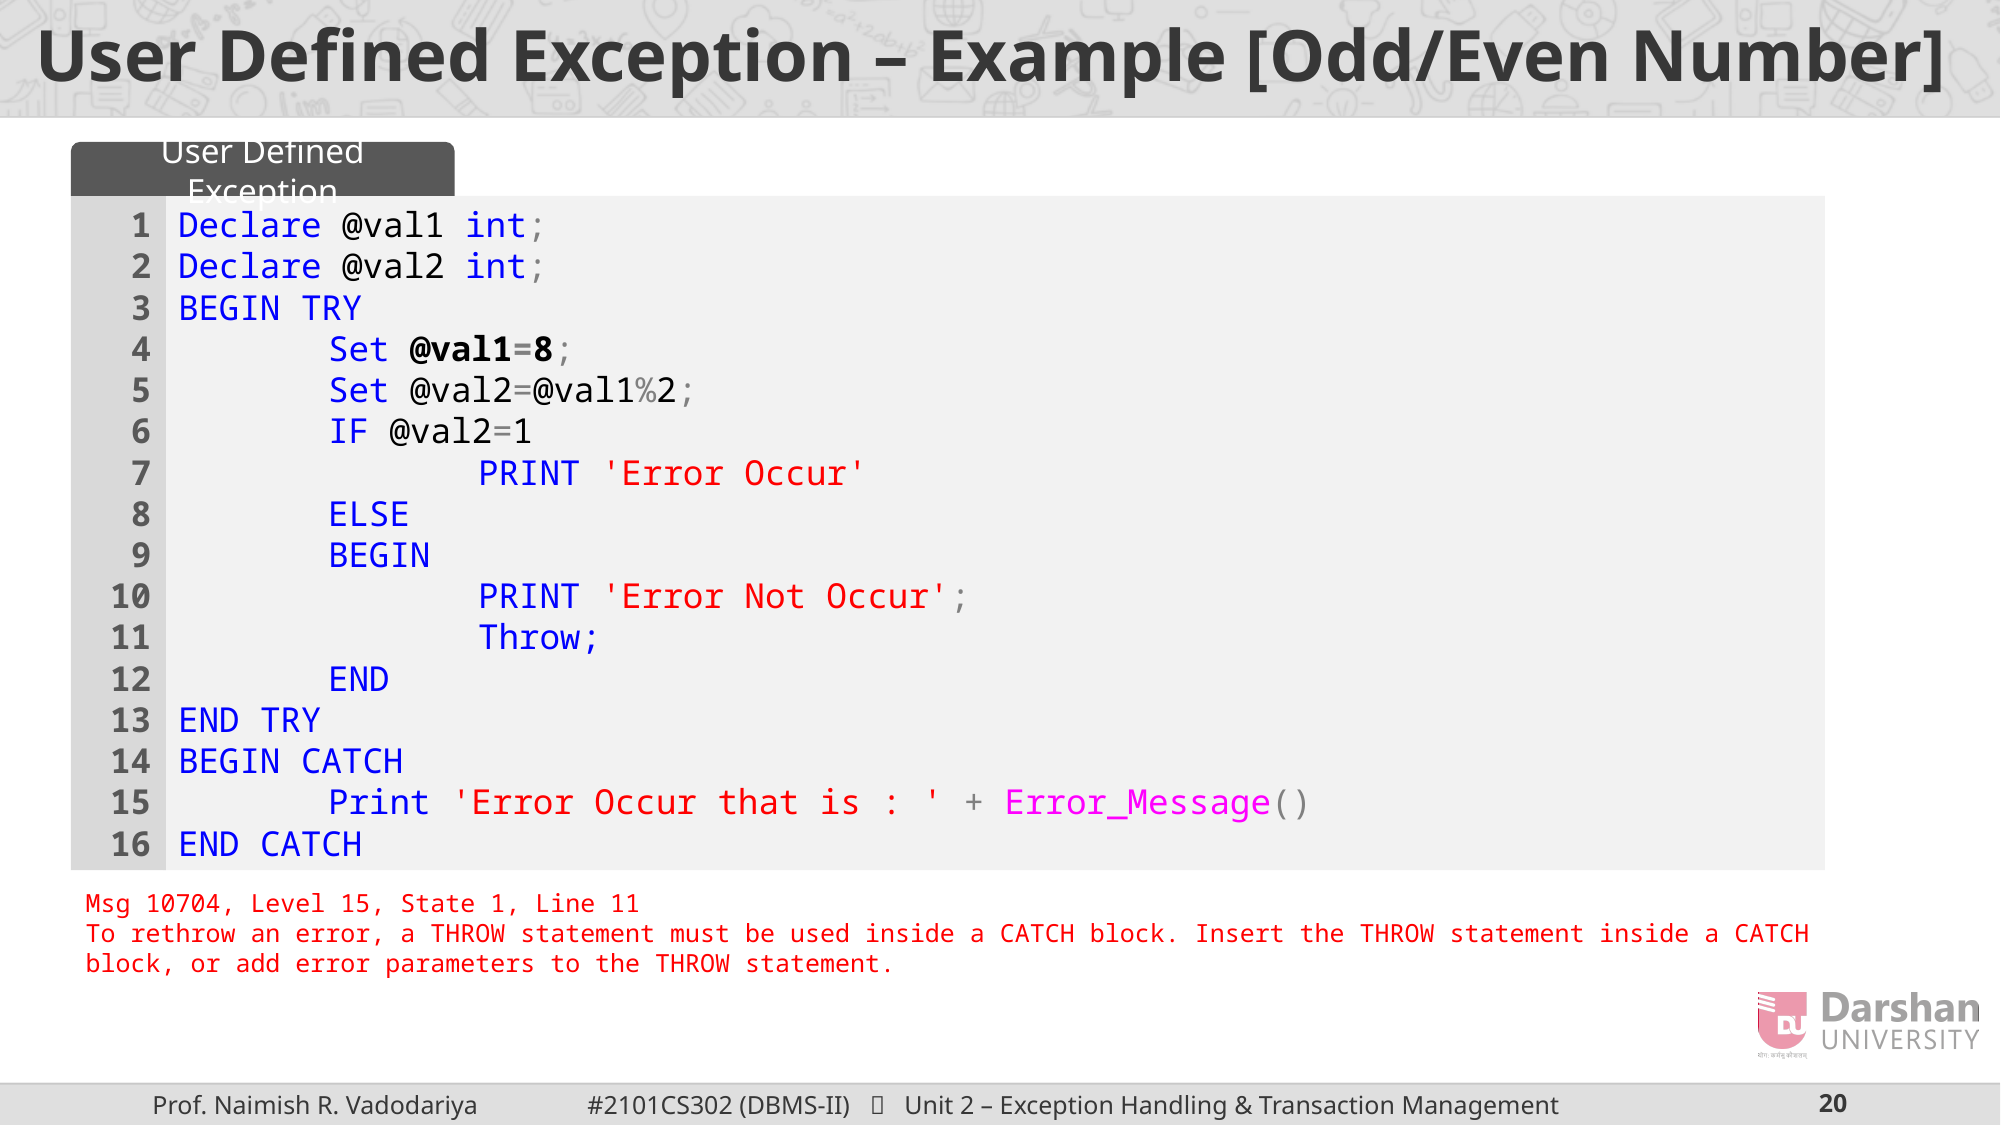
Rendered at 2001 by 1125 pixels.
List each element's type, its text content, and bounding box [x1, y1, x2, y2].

text_box User Defined Exception [69, 140, 456, 197]
text_box Declare @val1 int; Declare @val2 int; BEGIN TRY Set @val1=8; Set @val2=@val1%2; IF @val2=1 PRINT 'Error Occur' ELSE BEGIN PRINT 'Error Not Occur'; Throw; END END TRY BEGIN CATCH Print 'Error Occur that is : ' + Error_Message() END CATCH [166, 195, 1825, 871]
title User Defined Exception – Example [Odd/Even Number] [0, 0, 2000, 117]
text_box Msg 10704, Level 15, State 1, Line 11 To rethrow an error, a THROW statement must be used inside a CATCH block. Insert the THROW statement inside a CATCH block, or add error parameters to the THROW statement. [70, 880, 1915, 986]
text_box 1 2 3 4 5 6 7 8 9 10 11 12 13 14 15 16 [70, 197, 166, 871]
